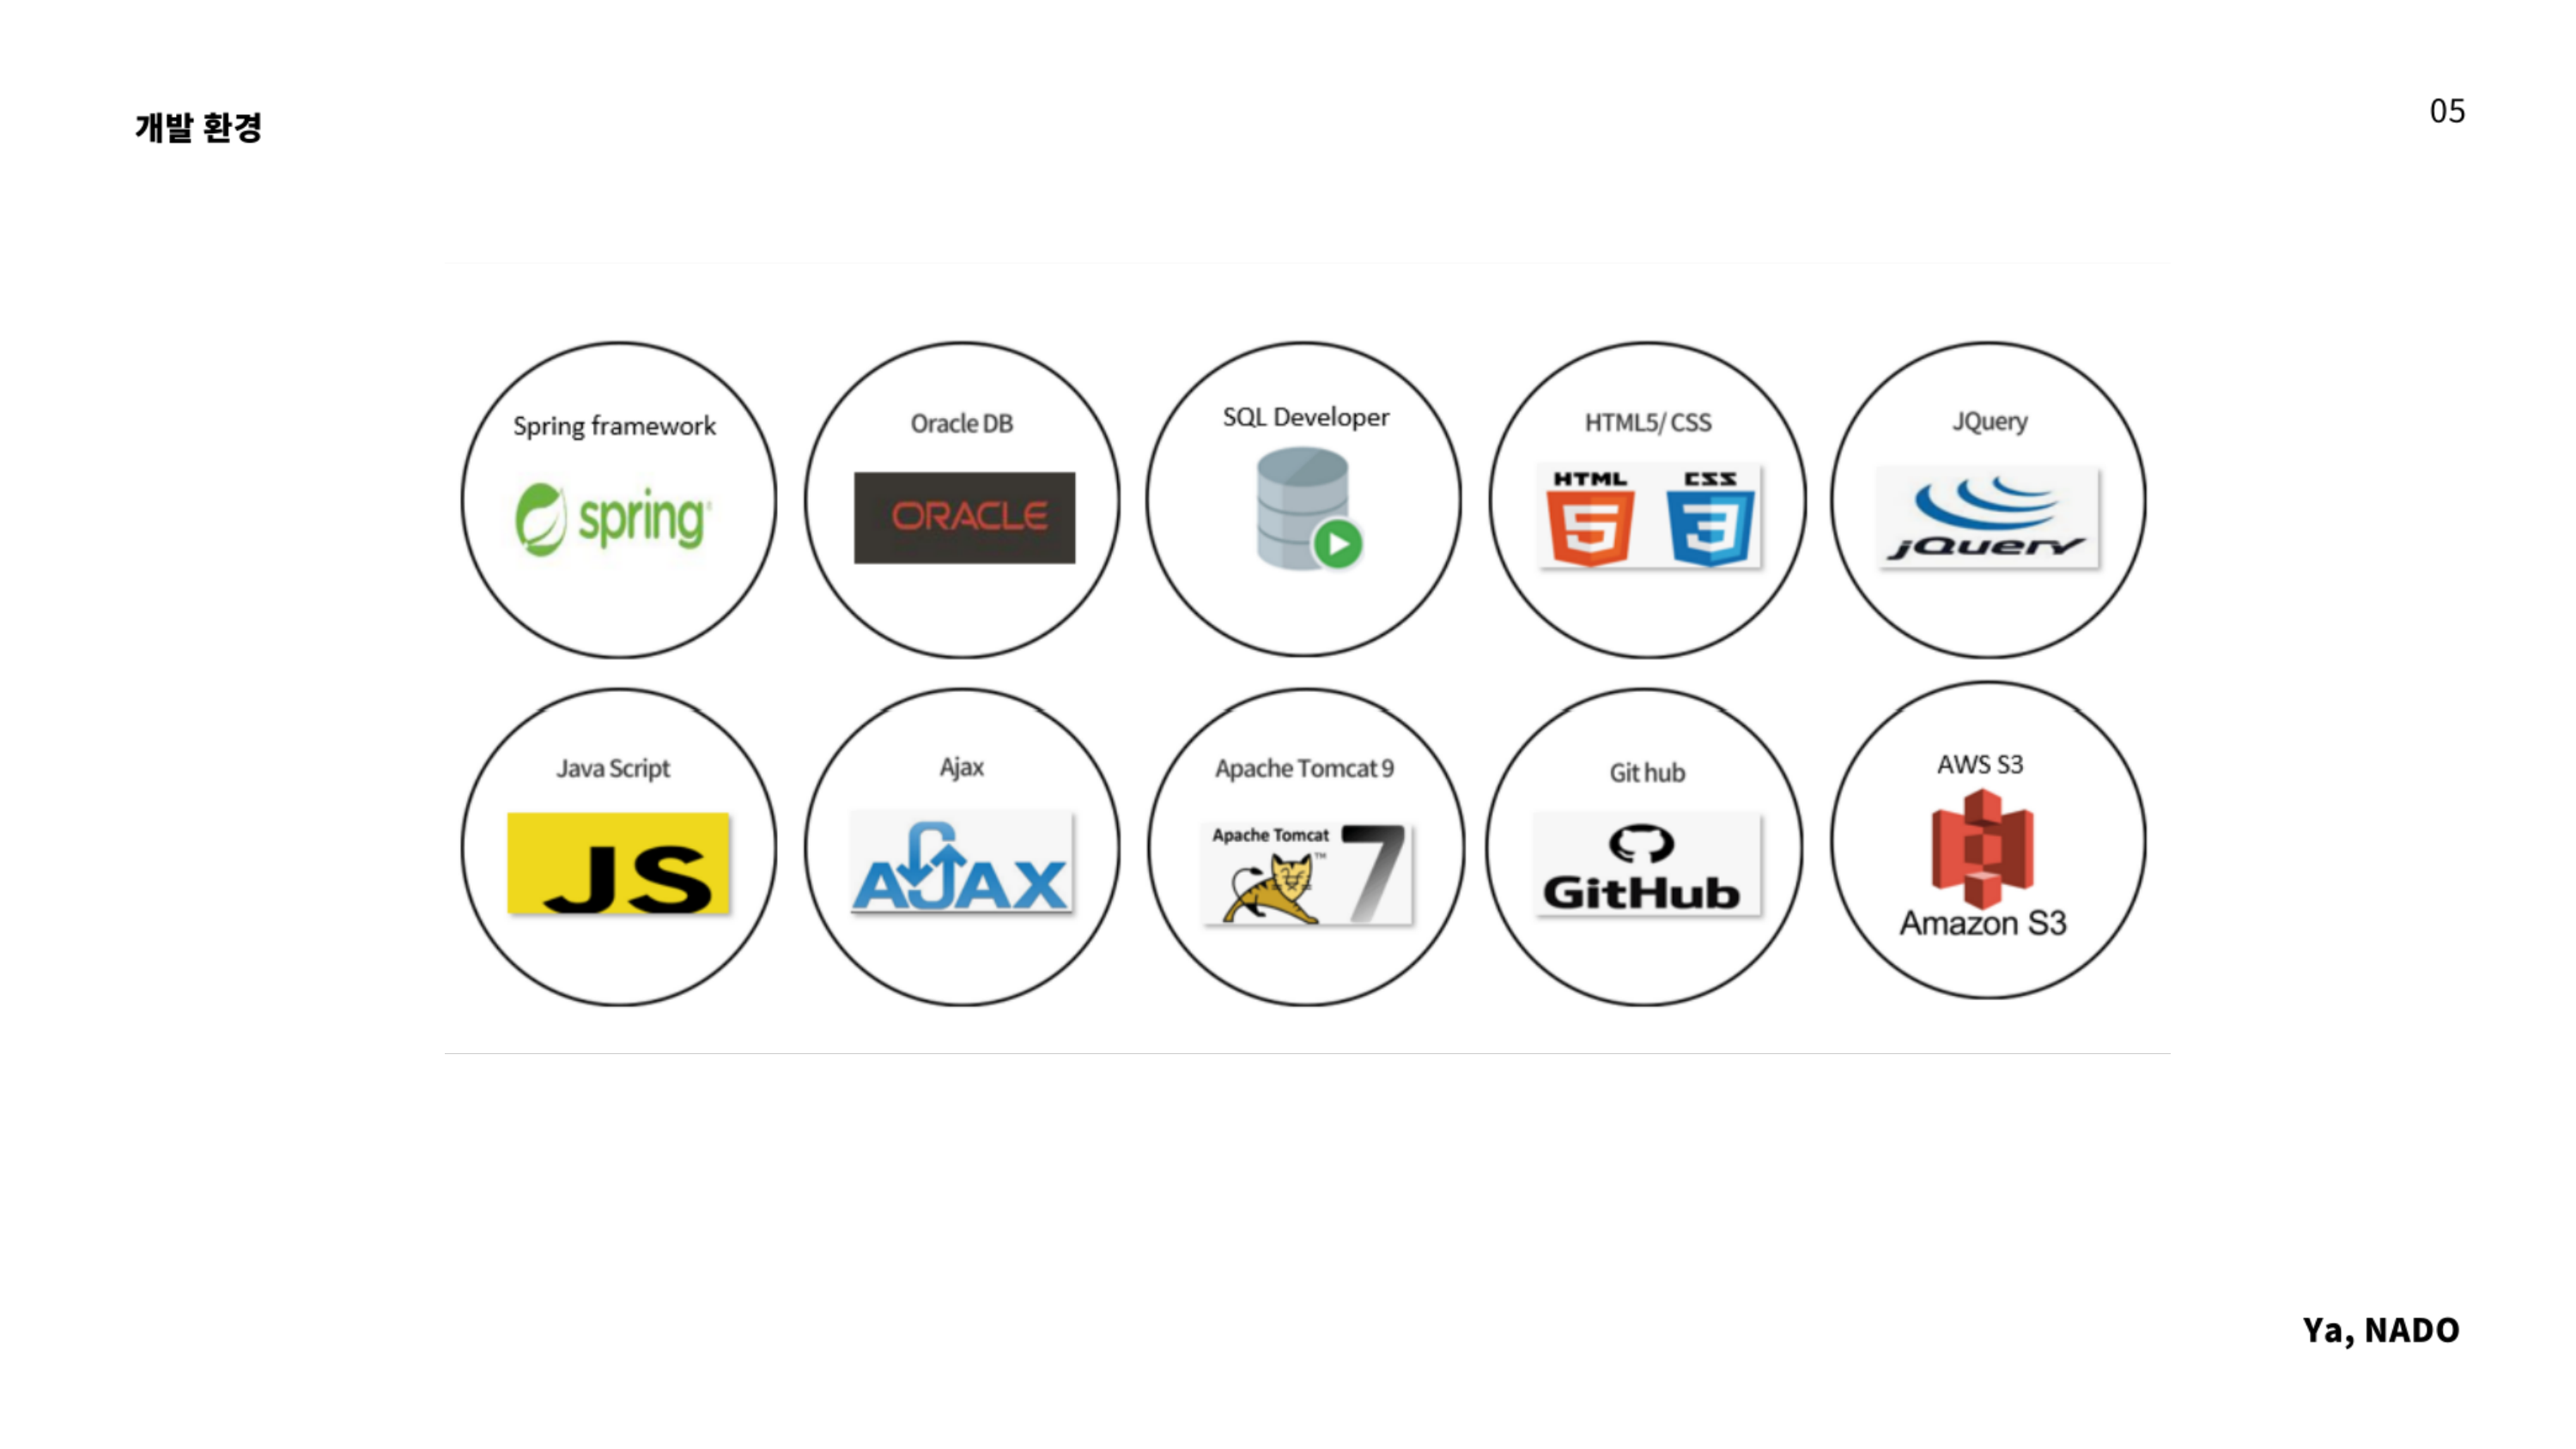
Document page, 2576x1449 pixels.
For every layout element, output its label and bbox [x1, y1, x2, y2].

picture [130, 99, 278, 159]
picture [1875, 1300, 2476, 1365]
text_box [445, 227, 2171, 1196]
picture [2401, 82, 2481, 141]
